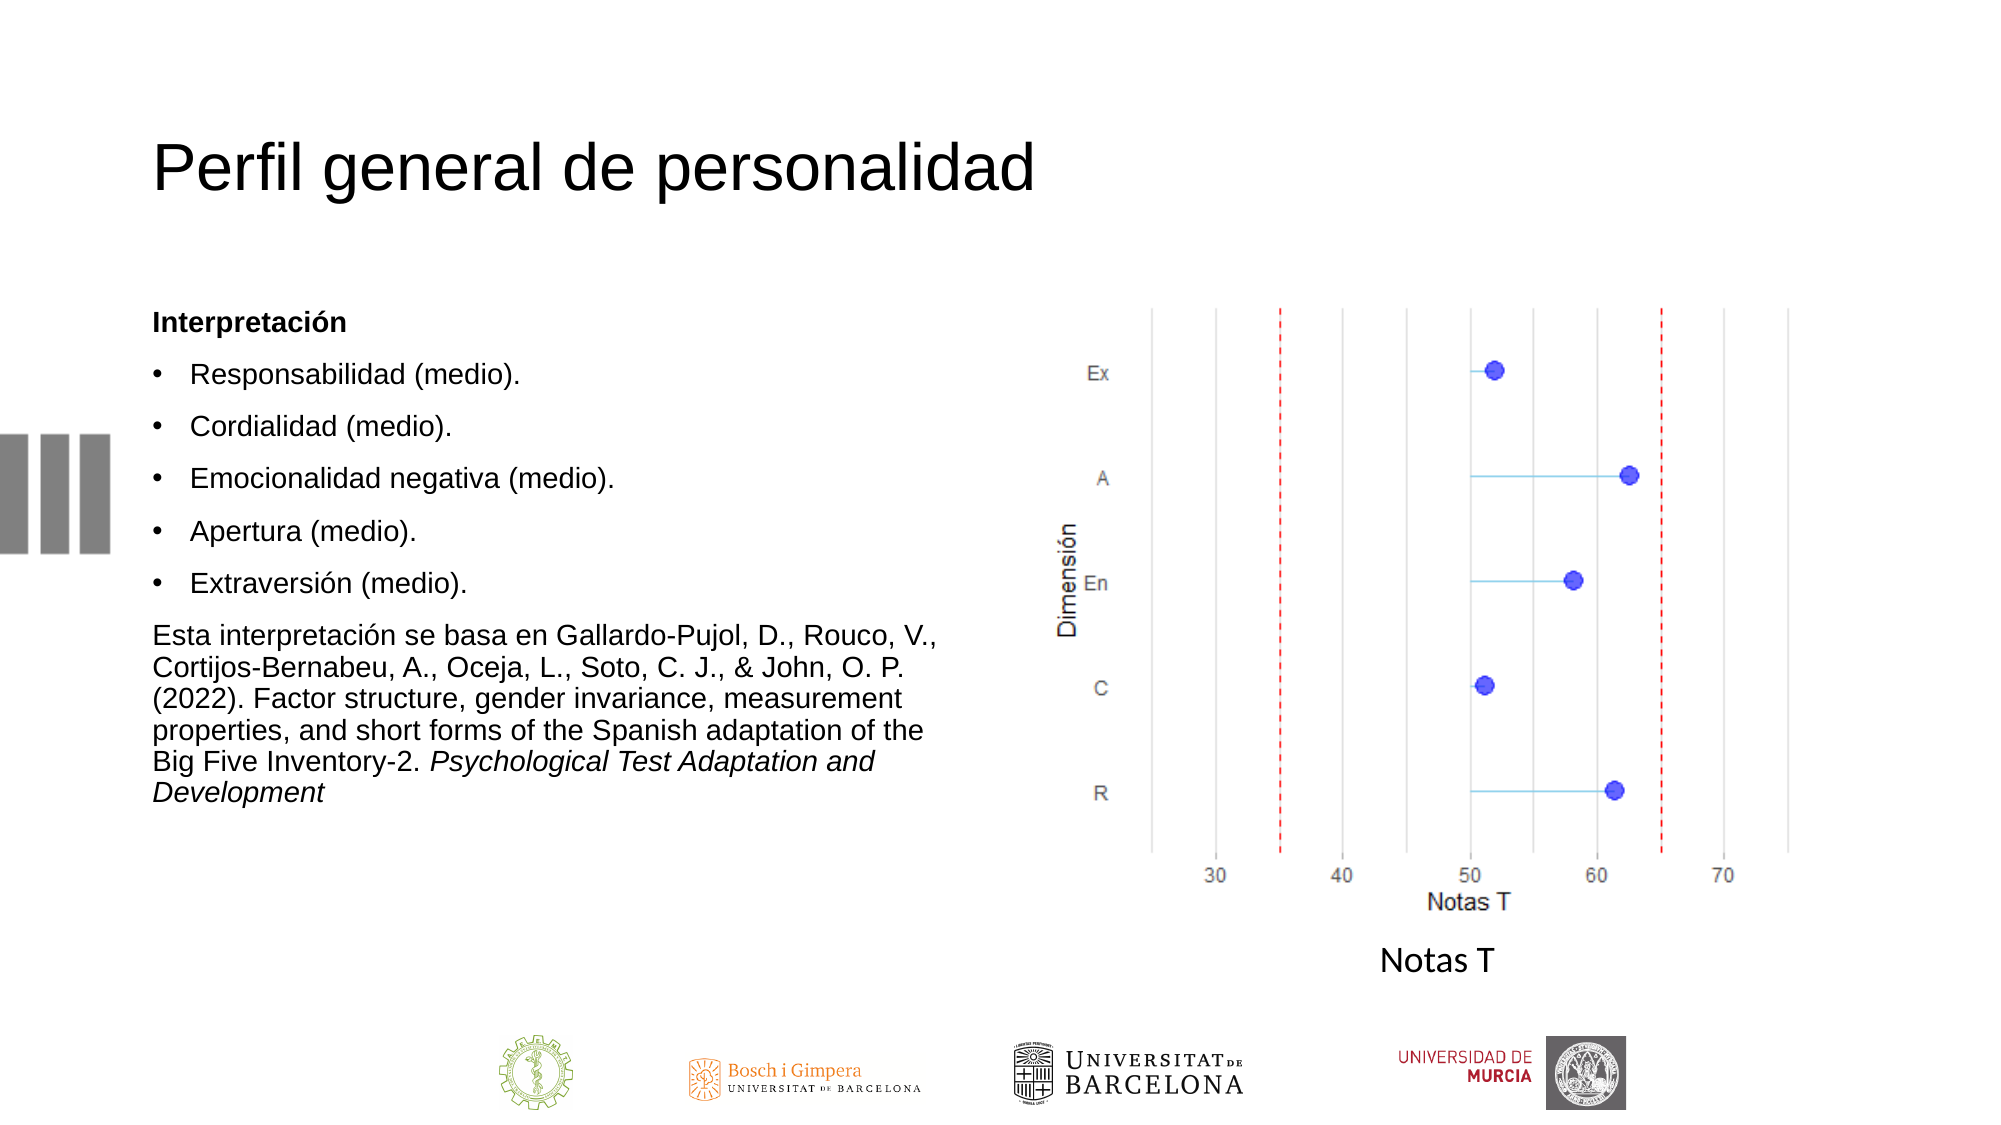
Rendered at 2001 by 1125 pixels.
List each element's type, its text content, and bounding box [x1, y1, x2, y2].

title Perfil general de personalidad [137, 59, 1863, 278]
picture [1043, 297, 1832, 928]
picture [1014, 1042, 1243, 1105]
picture [0, 420, 123, 563]
picture [1331, 1036, 1627, 1110]
text_box Notas T [1012, 927, 1863, 1011]
picture [499, 1035, 573, 1110]
list Interpretación Responsabilidad (medio). Cordialidad (medio). Emocionalidad negativa (medio). Apertura (medio). Extraversión (medio). Esta interpretación se basa en Gallardo-Pujol, D., Rouco, V., Cortijos-Bernabeu, A., Oceja, L., Soto, C. J., & John, O. P. (2022). Factor structure, gender invariance, measurement properties, and short forms of the Spanish adaptation of the Big Five Inventory-2. Psychological Test Adaptation and Development [137, 299, 988, 1014]
picture [684, 1031, 926, 1125]
